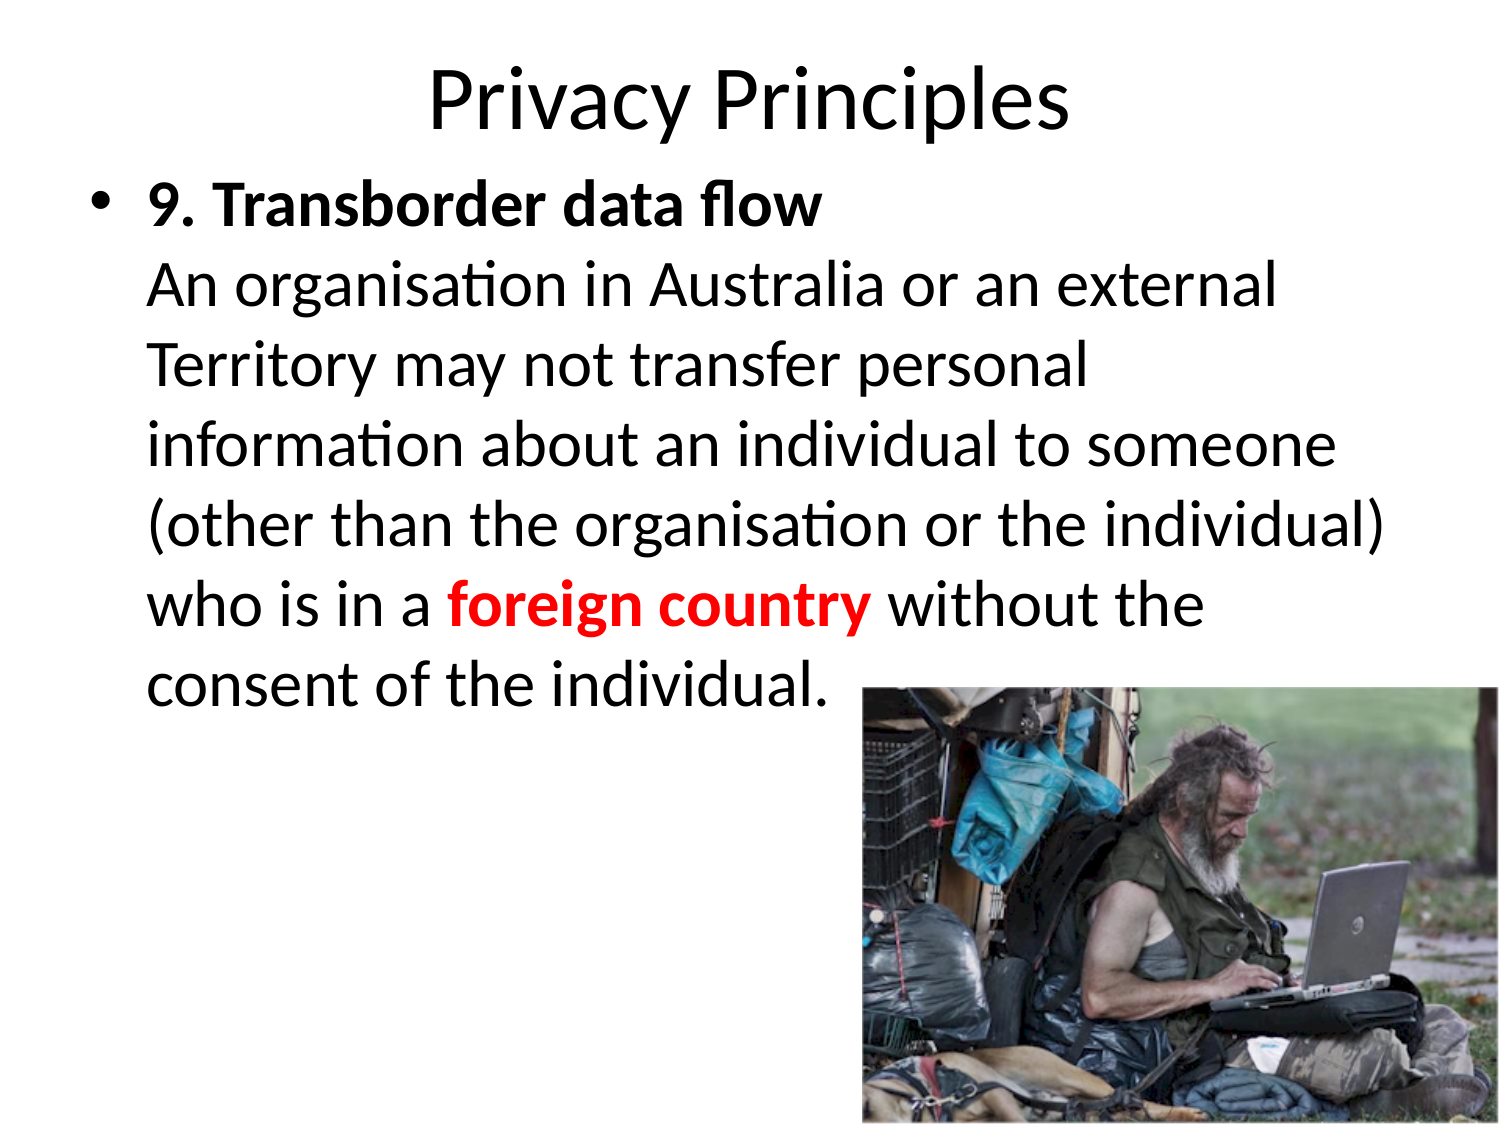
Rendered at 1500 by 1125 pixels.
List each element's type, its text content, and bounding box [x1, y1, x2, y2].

picture [862, 687, 1500, 1125]
list 9. Transborder data flow An organisation in Australia or an external Territory may not transfer personal information about an individual to someone (other than the organisation or the individual) who is in a foreign country without the consent of the individual. [75, 152, 1425, 1005]
title Privacy Principles [75, 45, 1425, 141]
